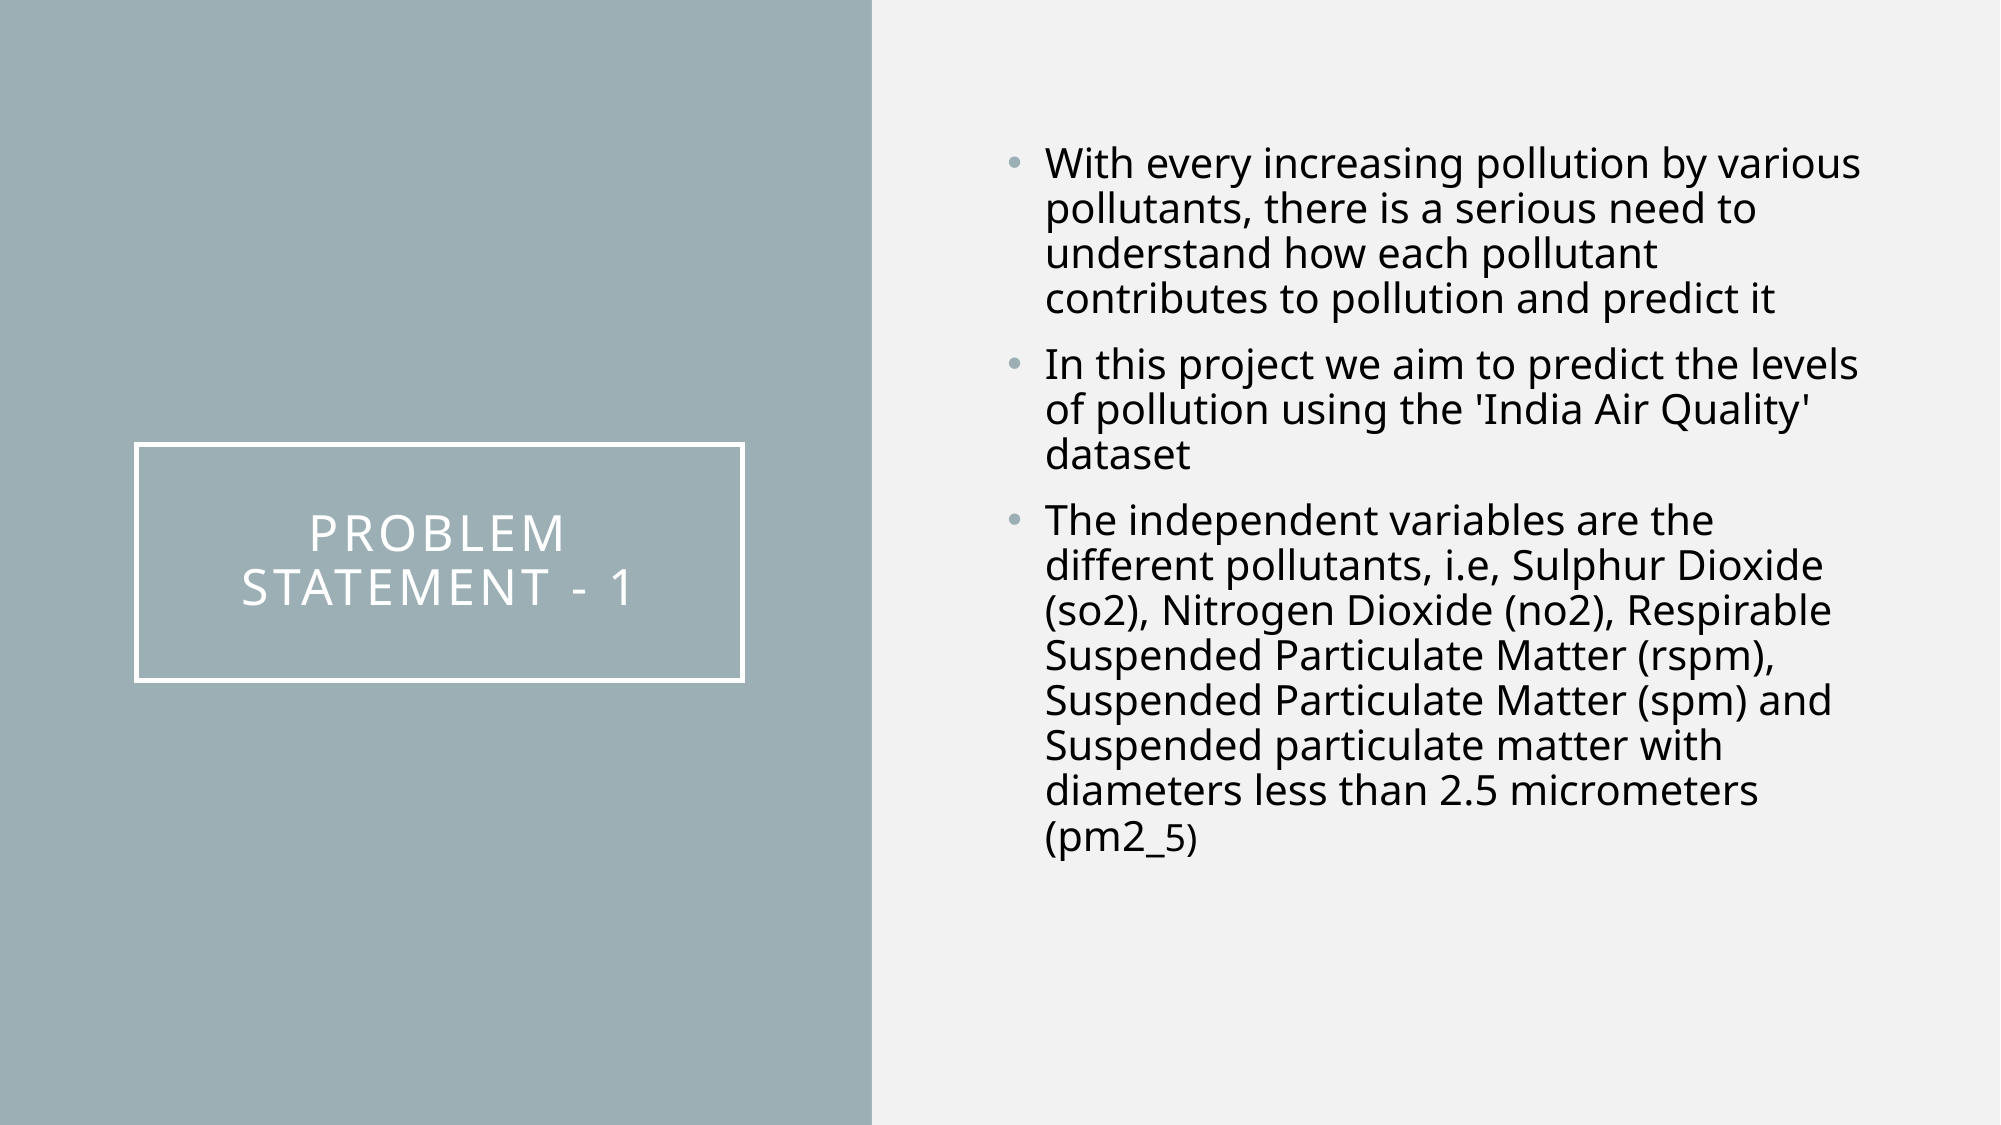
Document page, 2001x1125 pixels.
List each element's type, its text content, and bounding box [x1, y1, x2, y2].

title Problem statement - 1 [134, 442, 745, 683]
text_box [871, 0, 2000, 1125]
list With every increasing pollution by various pollutants, there is a serious need to understand how each pollutant contributes to pollution and predict it In this project we aim to predict the levels of pollution using the 'India Air Quality' dataset The independent variables are the different pollutants, i.e, Sulphur Dioxide (so2), Nitrogen Dioxide (no2), Respirable Suspended Particulate Matter (rspm), Suspended Particulate Matter (spm) and Suspended particulate matter with diameters less than 2.5 micrometers (pm2_5) [992, 131, 1880, 994]
